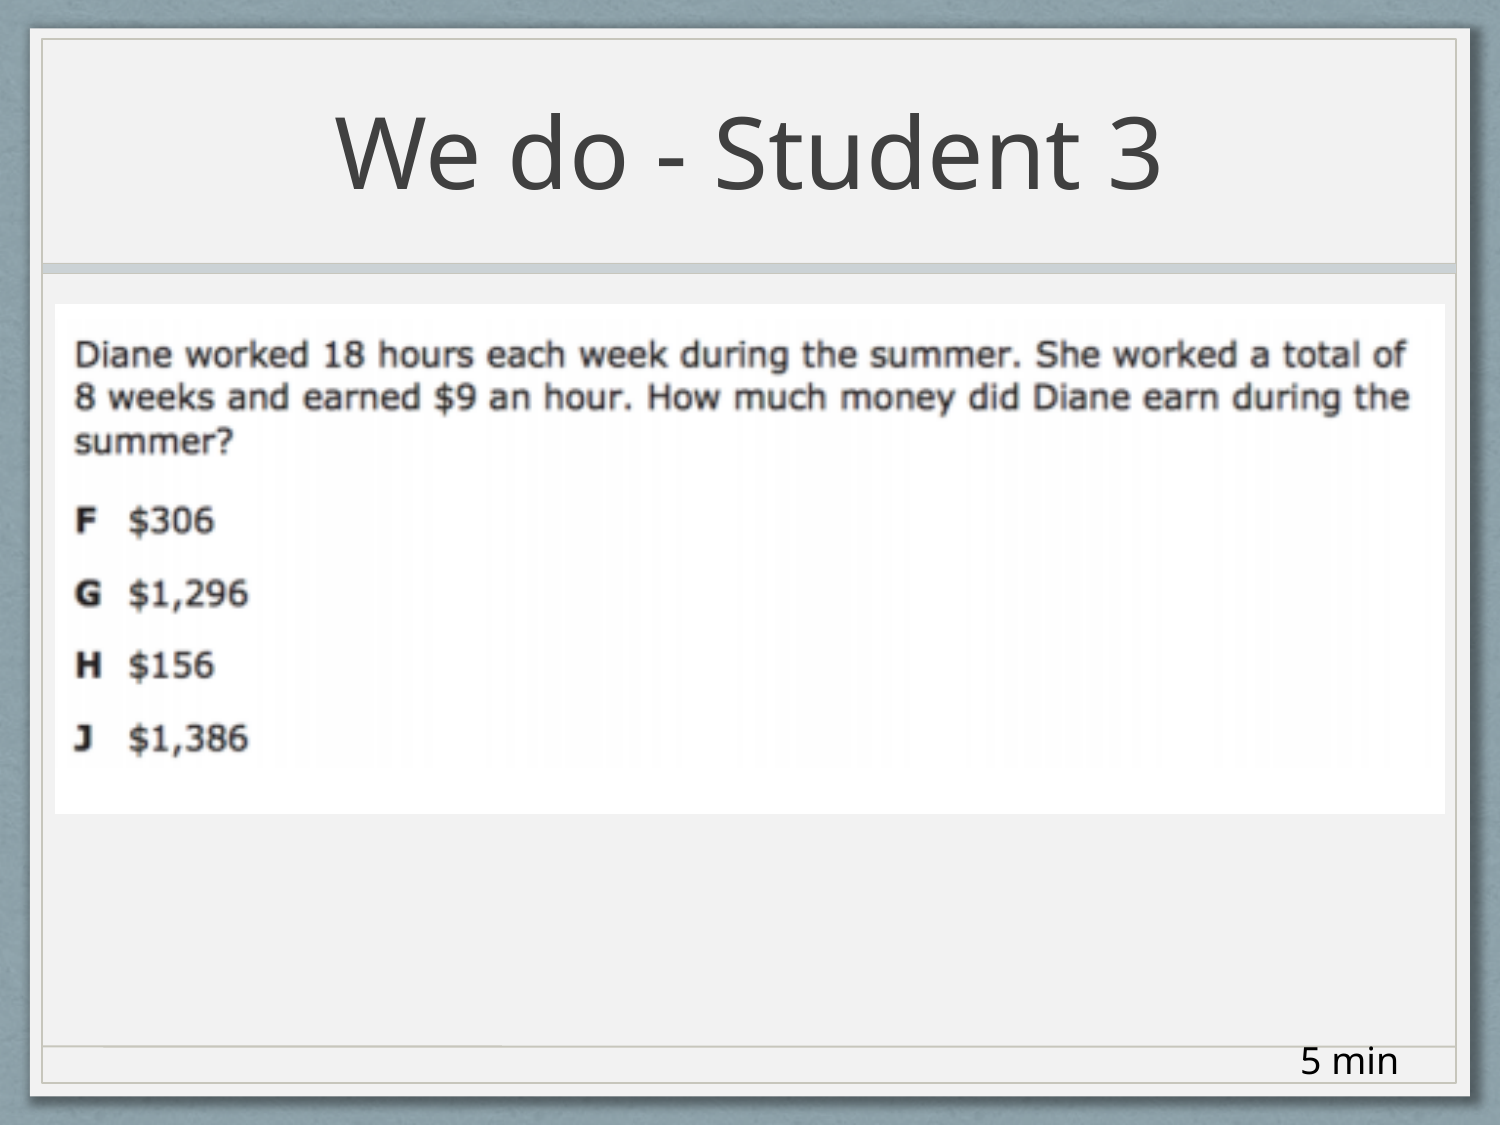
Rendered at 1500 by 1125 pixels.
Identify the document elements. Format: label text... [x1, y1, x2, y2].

title We do - Student 3 [147, 40, 1353, 260]
text_box 5 min [1285, 1029, 1420, 1090]
picture [54, 304, 1446, 815]
